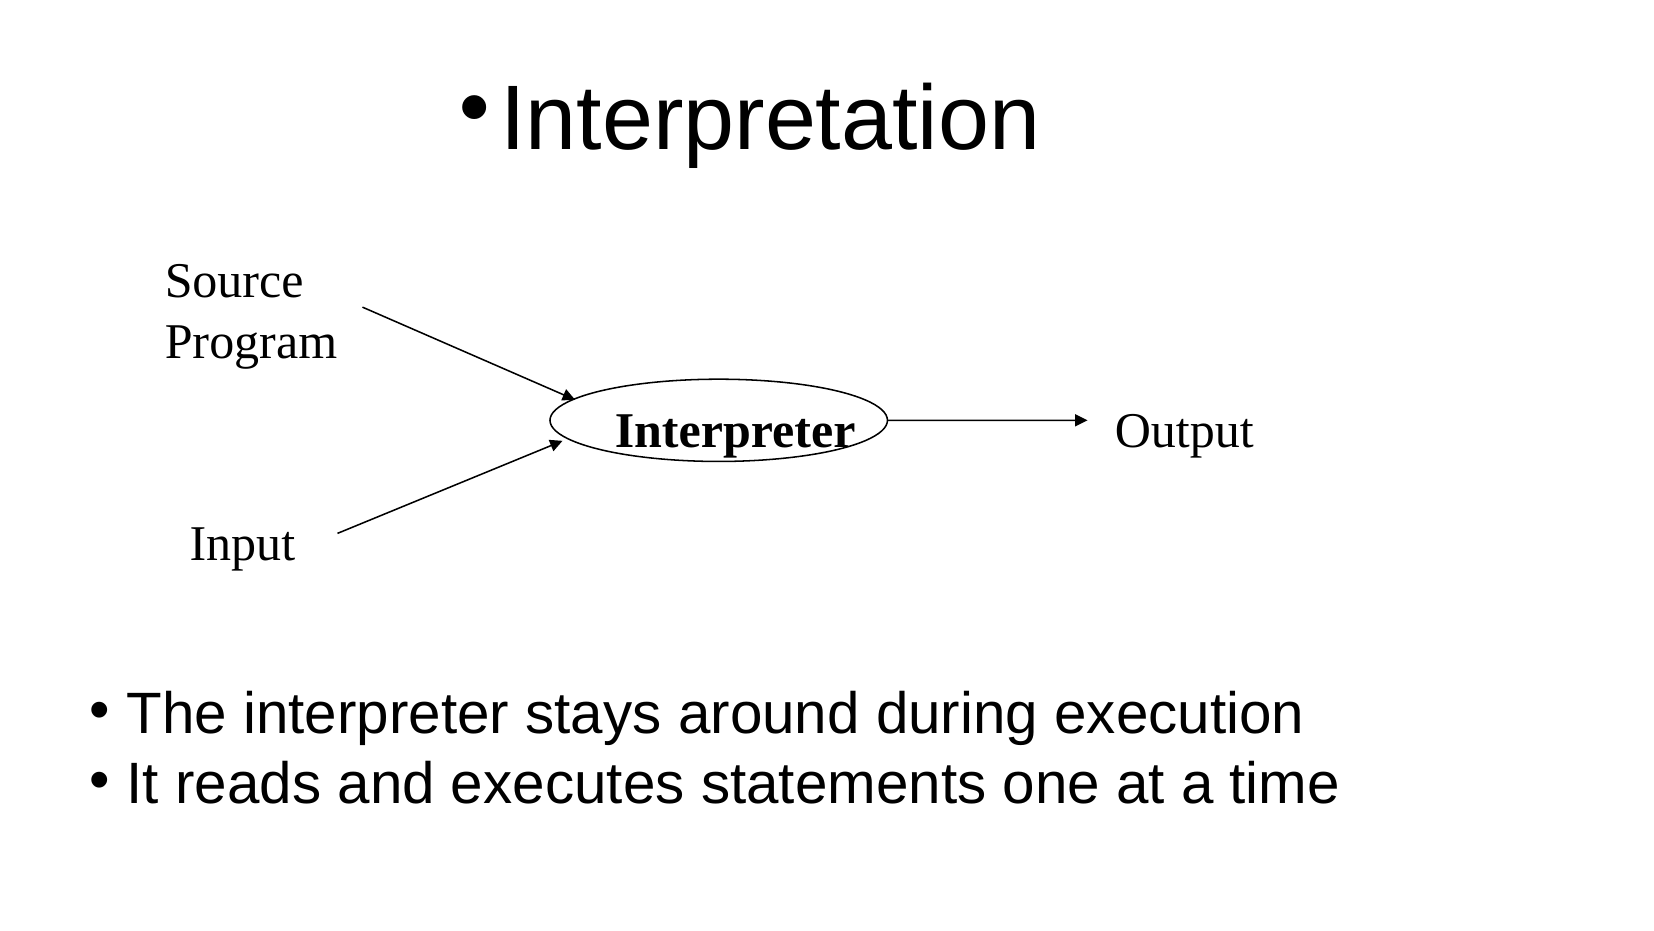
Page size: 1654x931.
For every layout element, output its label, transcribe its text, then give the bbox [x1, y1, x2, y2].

text_box Interpretation [74, 35, 1425, 190]
text_box [549, 379, 888, 462]
text_box The interpreter stays around during execution It reads and executes statements one at a time [75, 667, 1401, 823]
text_box [337, 439, 563, 534]
text_box [362, 307, 576, 401]
text_box Output [1100, 389, 1276, 465]
text_box Interpreter [833, 389, 876, 404]
text_box Source Program [149, 265, 375, 373]
text_box [887, 414, 1088, 427]
text_box Interpreter [600, 436, 876, 465]
text_box Input [174, 502, 325, 578]
